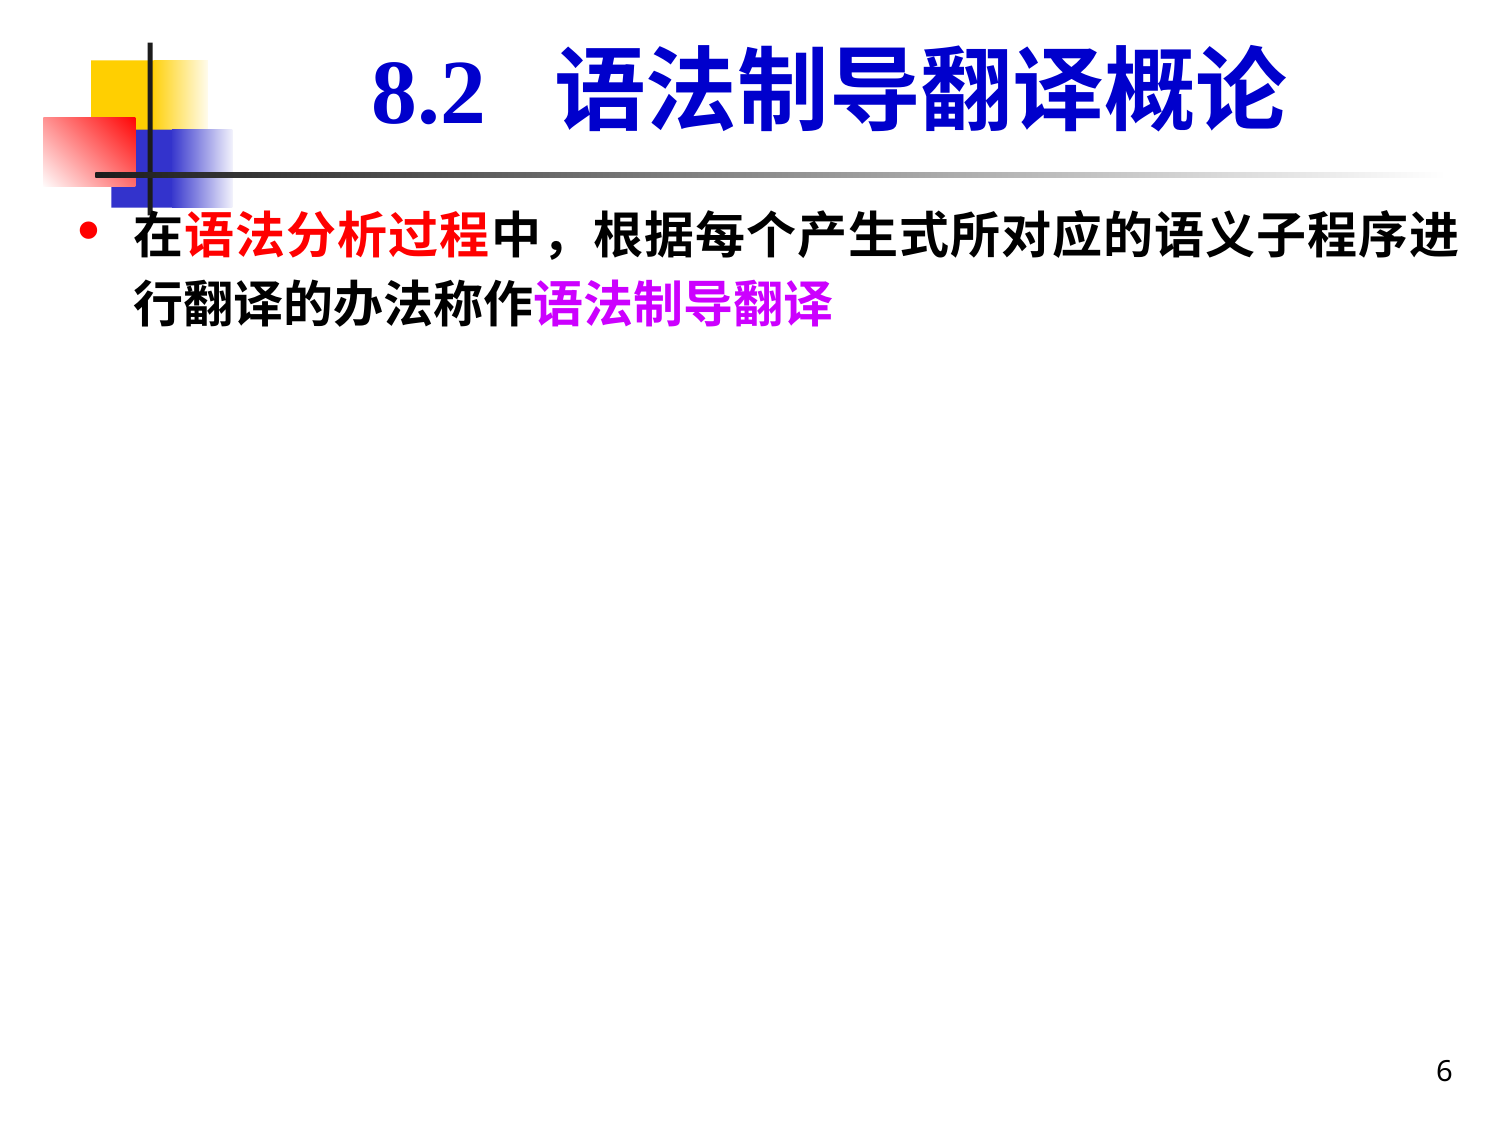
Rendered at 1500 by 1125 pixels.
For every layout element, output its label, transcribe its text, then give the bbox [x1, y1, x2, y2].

title 8.2 语法制导翻译概论 [188, 35, 1471, 149]
slide_number 6 [1155, 1075, 1468, 1100]
list 在语法分析过程中，根据每个产生式所对应的语义子程序进行翻译的办法称作语法制导翻译 [62, 196, 1475, 1075]
